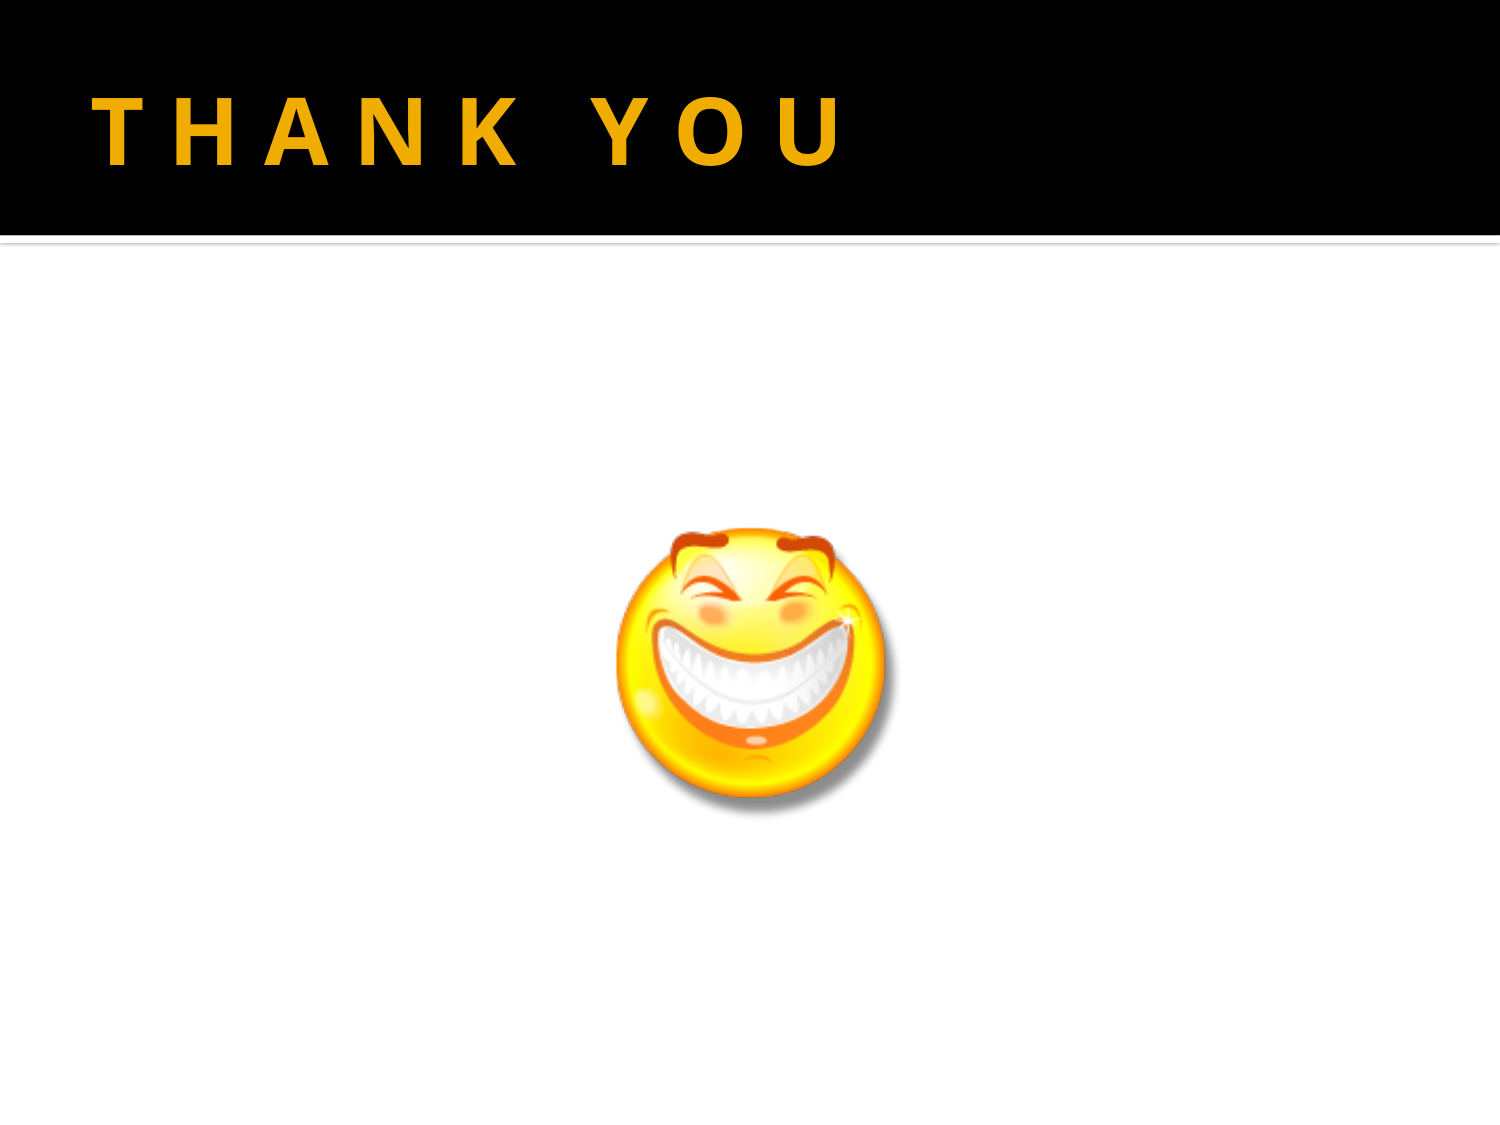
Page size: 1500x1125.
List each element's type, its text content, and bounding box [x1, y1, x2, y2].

title T H A N K Y O U [75, 25, 1425, 231]
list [599, 520, 900, 821]
